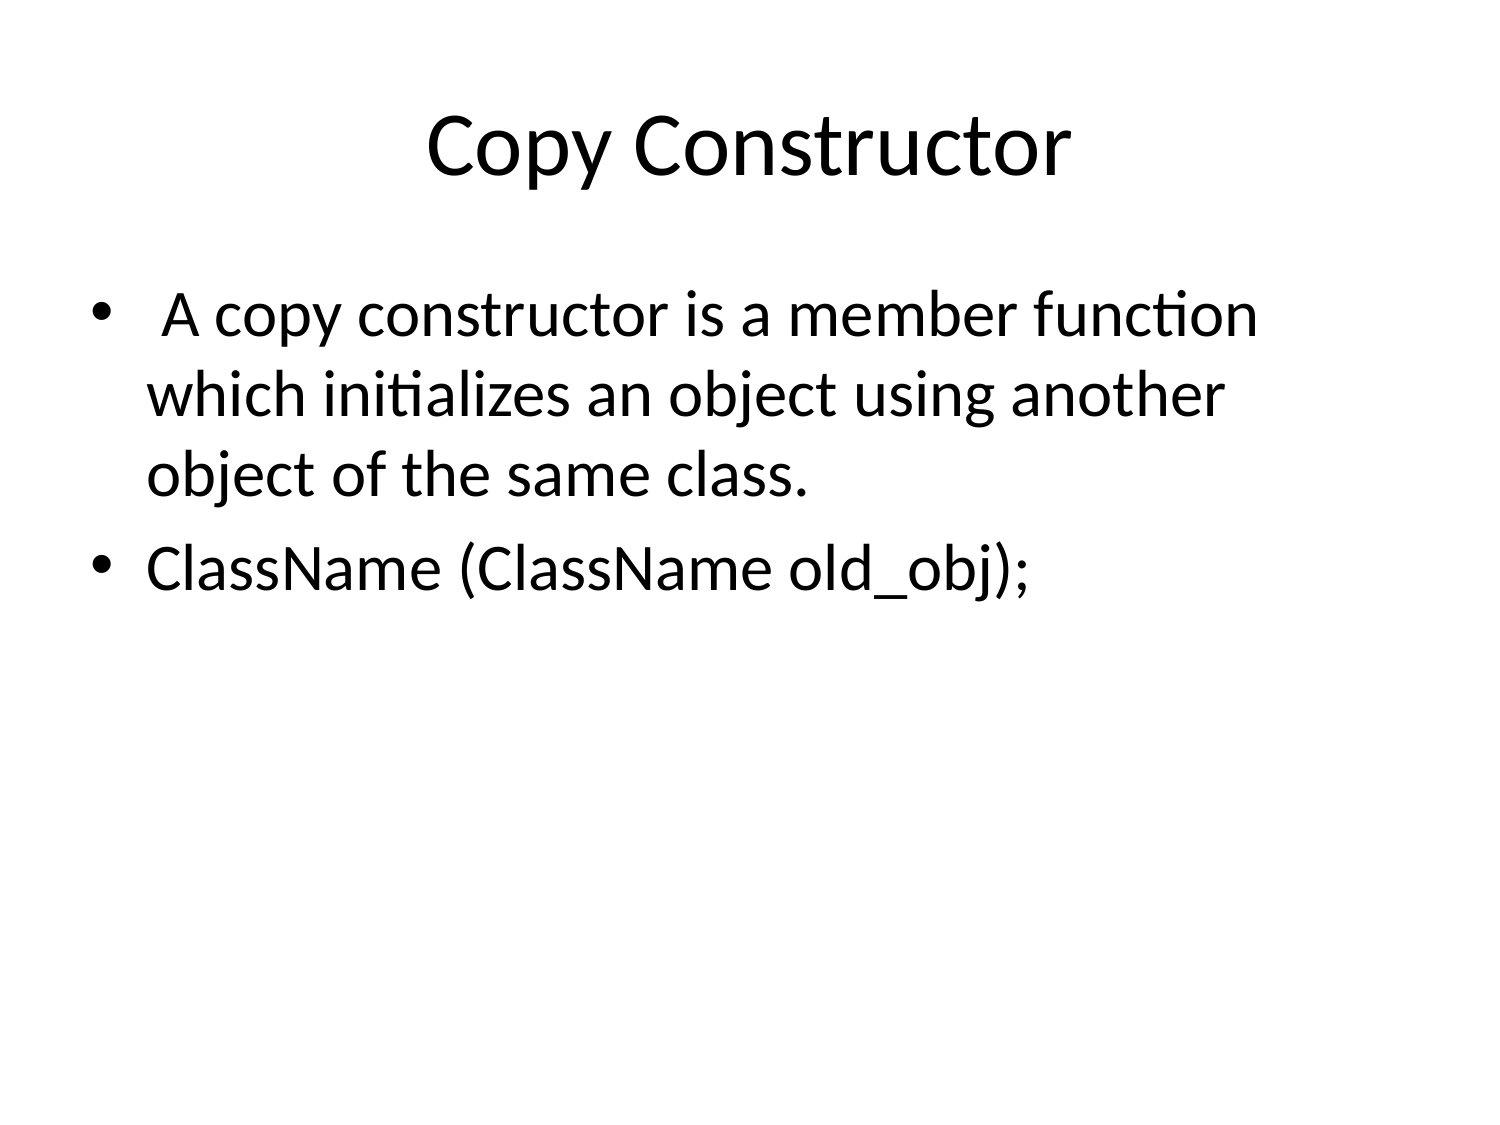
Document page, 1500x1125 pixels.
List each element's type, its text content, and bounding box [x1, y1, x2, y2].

title Copy Constructor [75, 45, 1425, 233]
list A copy constructor is a member function which initializes an object using another object of the same class. ClassName (ClassName old_obj); [75, 262, 1425, 1005]
